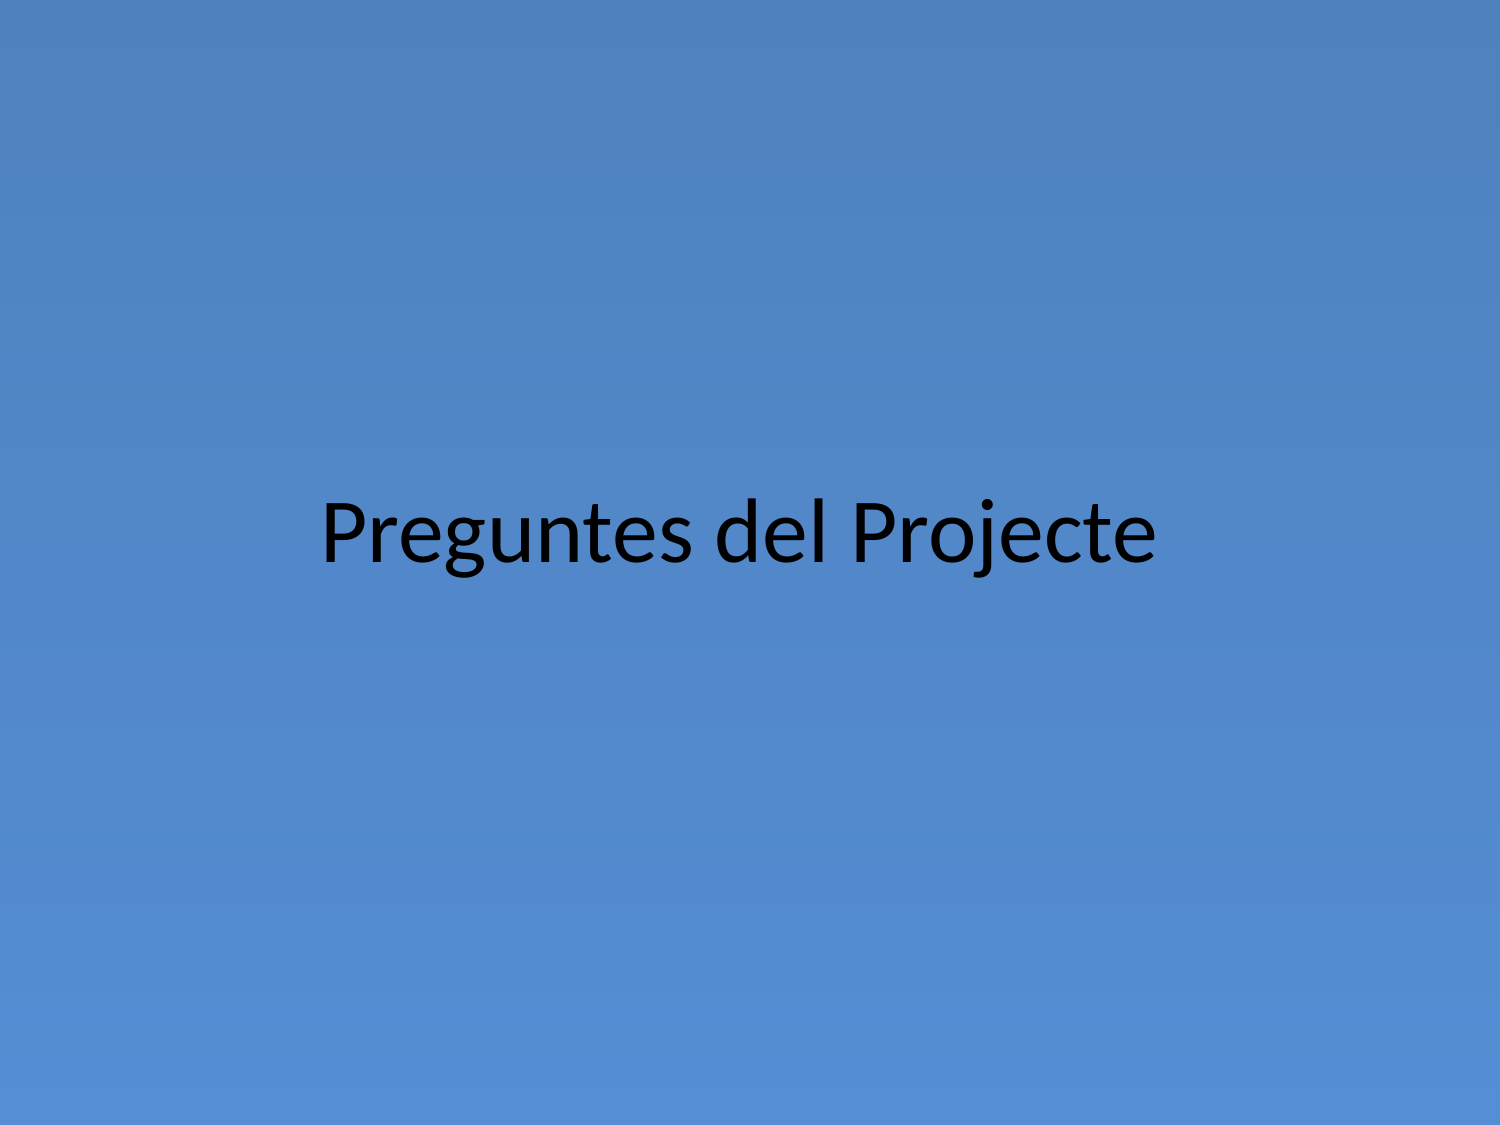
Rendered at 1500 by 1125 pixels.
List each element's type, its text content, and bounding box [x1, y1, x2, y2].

title Preguntes del Projecte [64, 432, 1415, 621]
